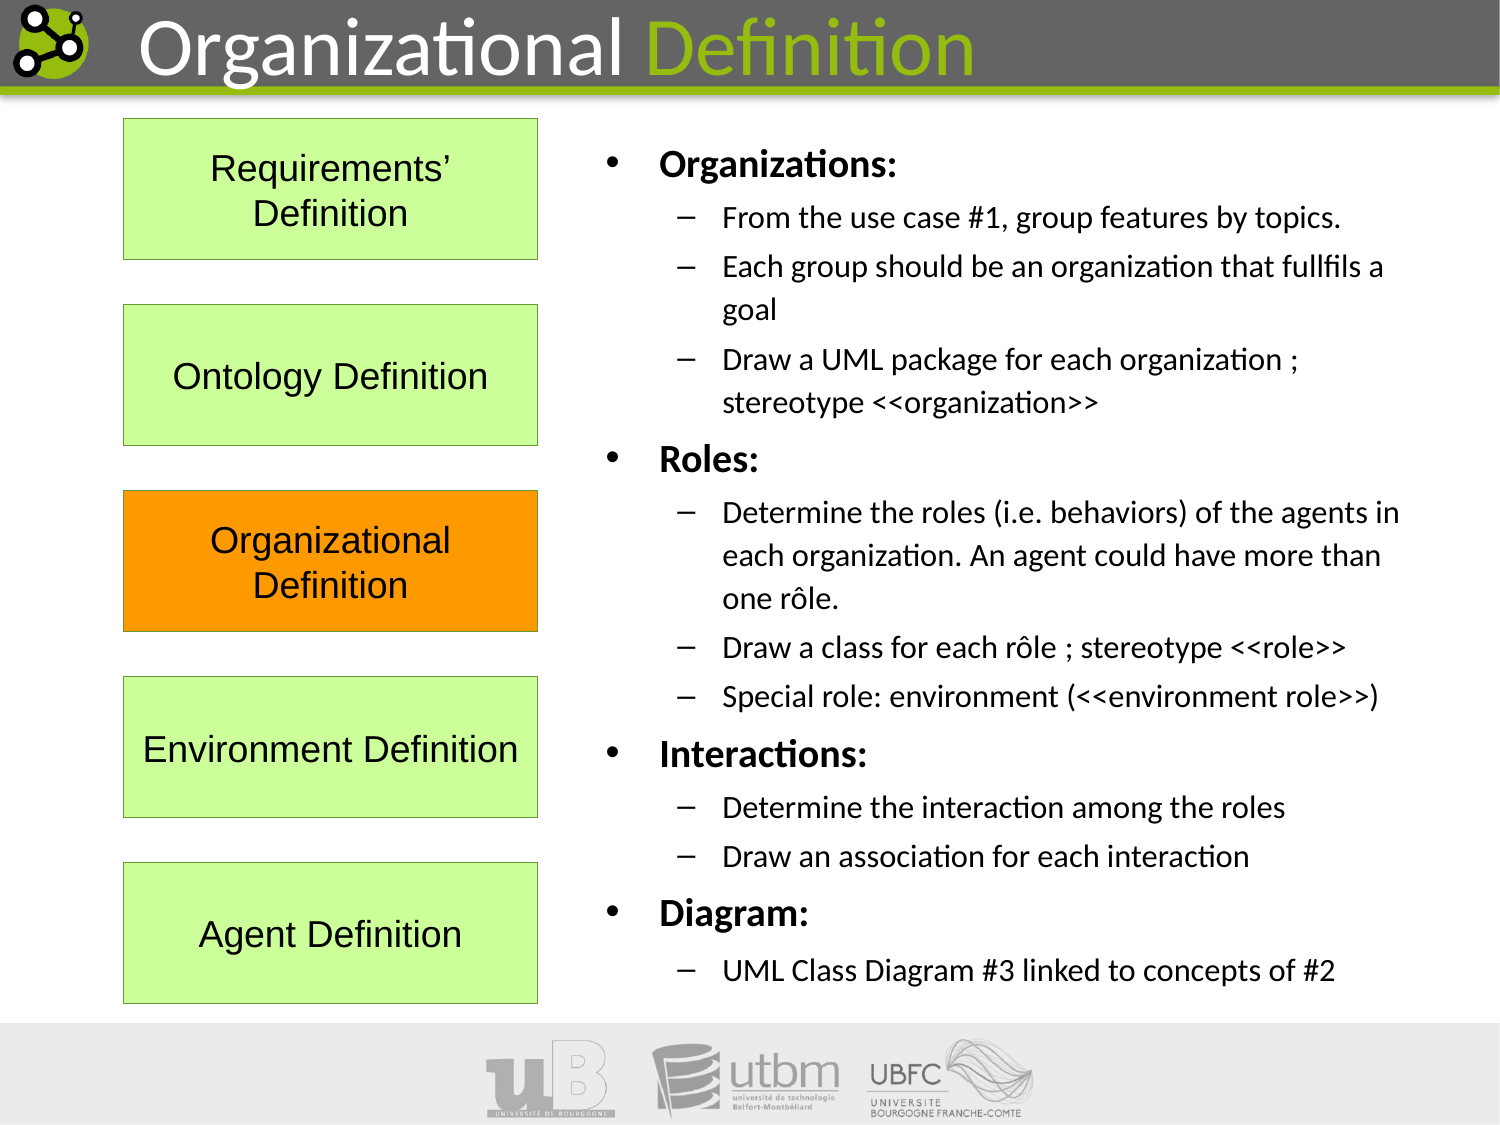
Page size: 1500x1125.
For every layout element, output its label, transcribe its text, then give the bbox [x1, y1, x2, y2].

text_box Organizational Definition [123, 7, 1442, 78]
picture [9, 1, 93, 82]
text_box Organizational Definition [123, 490, 538, 632]
text_box Environment Definition [123, 676, 538, 818]
text_box Agent Definition [123, 862, 538, 1004]
text_box Organizations: From the use case #1, group features by topics. Each group should be an organization that fullfils a goal Draw a UML package for each organization ; stereotype <<organization>> Roles: Determine the roles (i.e. behaviors) of the agents in each organization. An agent could have more than one rôle. Draw a class for each rôle ; stereotype <<role>> Special role: environment (<<environment role>>) Interactions: Determine the interaction among the roles Draw an association for each interaction Diagram: UML Class Diagram #3 linked to concepts of #2 [590, 125, 1435, 1000]
text_box Ontology Definition [123, 304, 538, 446]
text_box Requirements’ Definition [123, 118, 538, 260]
